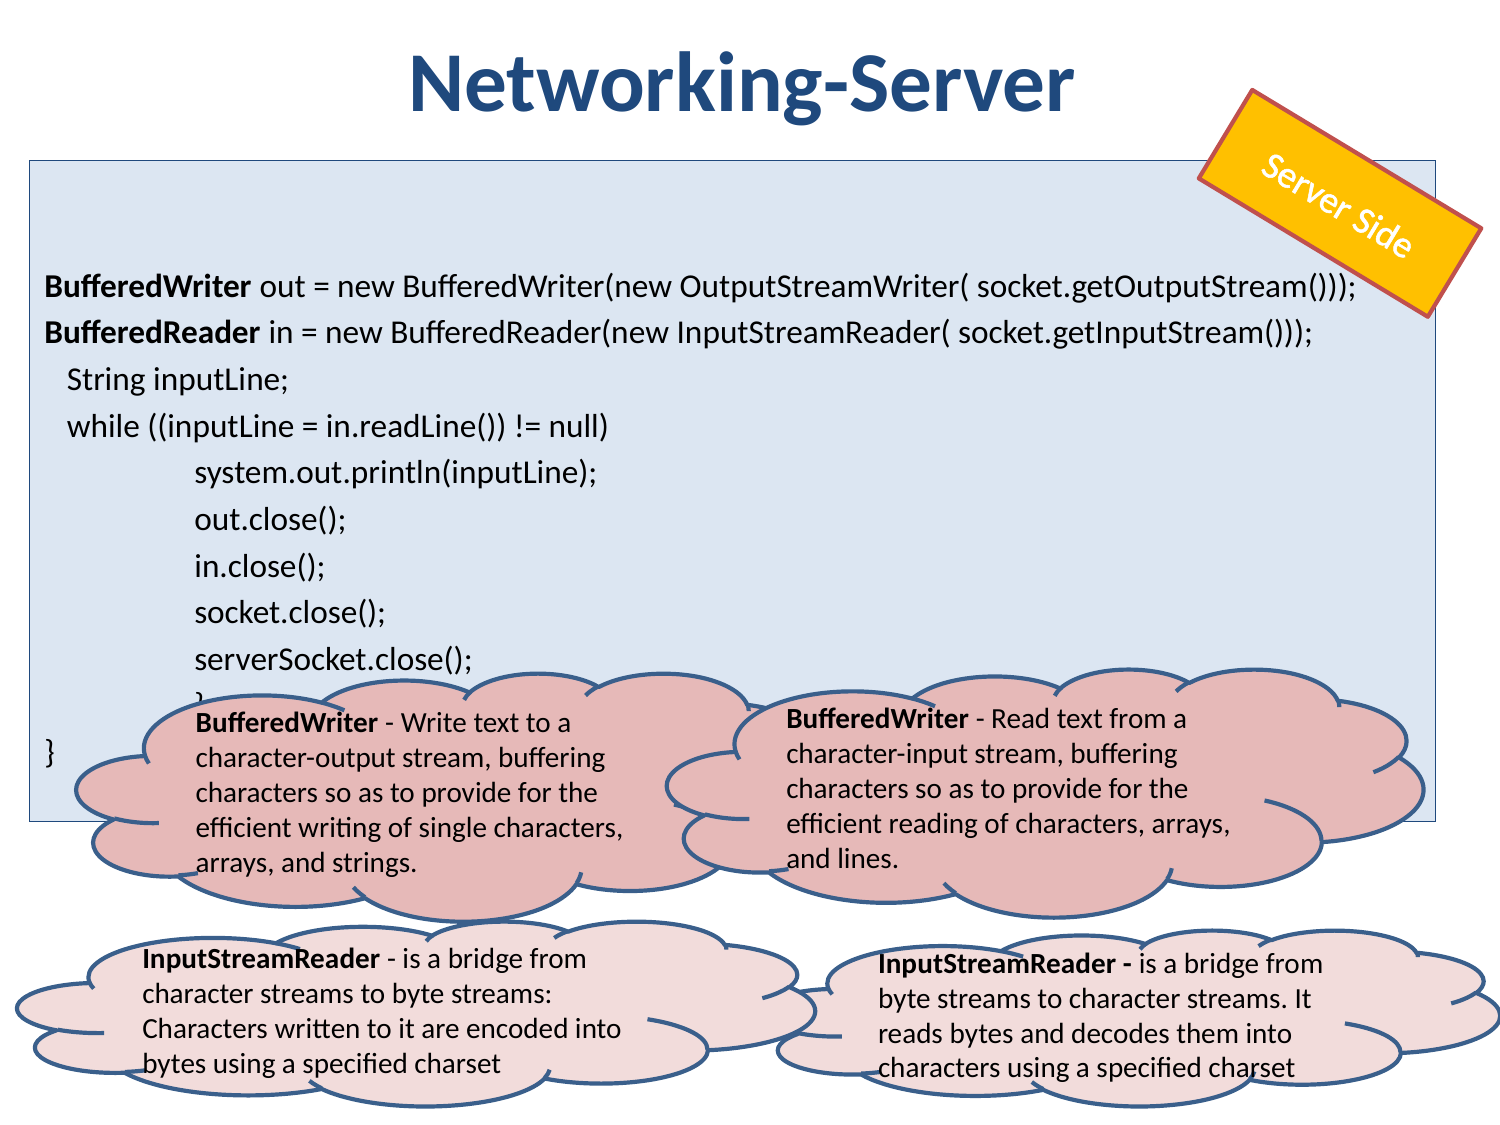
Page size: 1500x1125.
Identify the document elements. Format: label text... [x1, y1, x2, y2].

text_box InputStreamReader - is a bridge from character streams to byte streams: Characters written to it are encoded into bytes using a specified charset [14, 919, 818, 1109]
text_box BufferedWriter - Write text to a character-output stream, buffering characters so as to provide for the efficient writing of single characters, arrays, and strings. [73, 671, 765, 924]
list BufferedWriter out = new BufferedWriter(new OutputStreamWriter( socket.getOutputStream())); BufferedReader in = new BufferedReader(new InputStreamReader( socket.getInputStream())); String inputLine; while ((inputLine = in.readLine()) != null) system.out.println(inputLine); out.close(); in.close(); socket.close(); serverSocket.close(); } } [29, 160, 1436, 822]
title Networking-Server [67, 19, 1418, 137]
text_box Server Side [1196, 137, 1484, 319]
text_box BufferedWriter - Read text from a character-input stream, buffering characters so as to provide for the efficient reading of characters, arrays, and lines. [664, 667, 1426, 920]
text_box InputStreamReader - is a bridge from byte streams to character streams. It reads bytes and decodes them into characters using a specified charset [775, 928, 1500, 1109]
